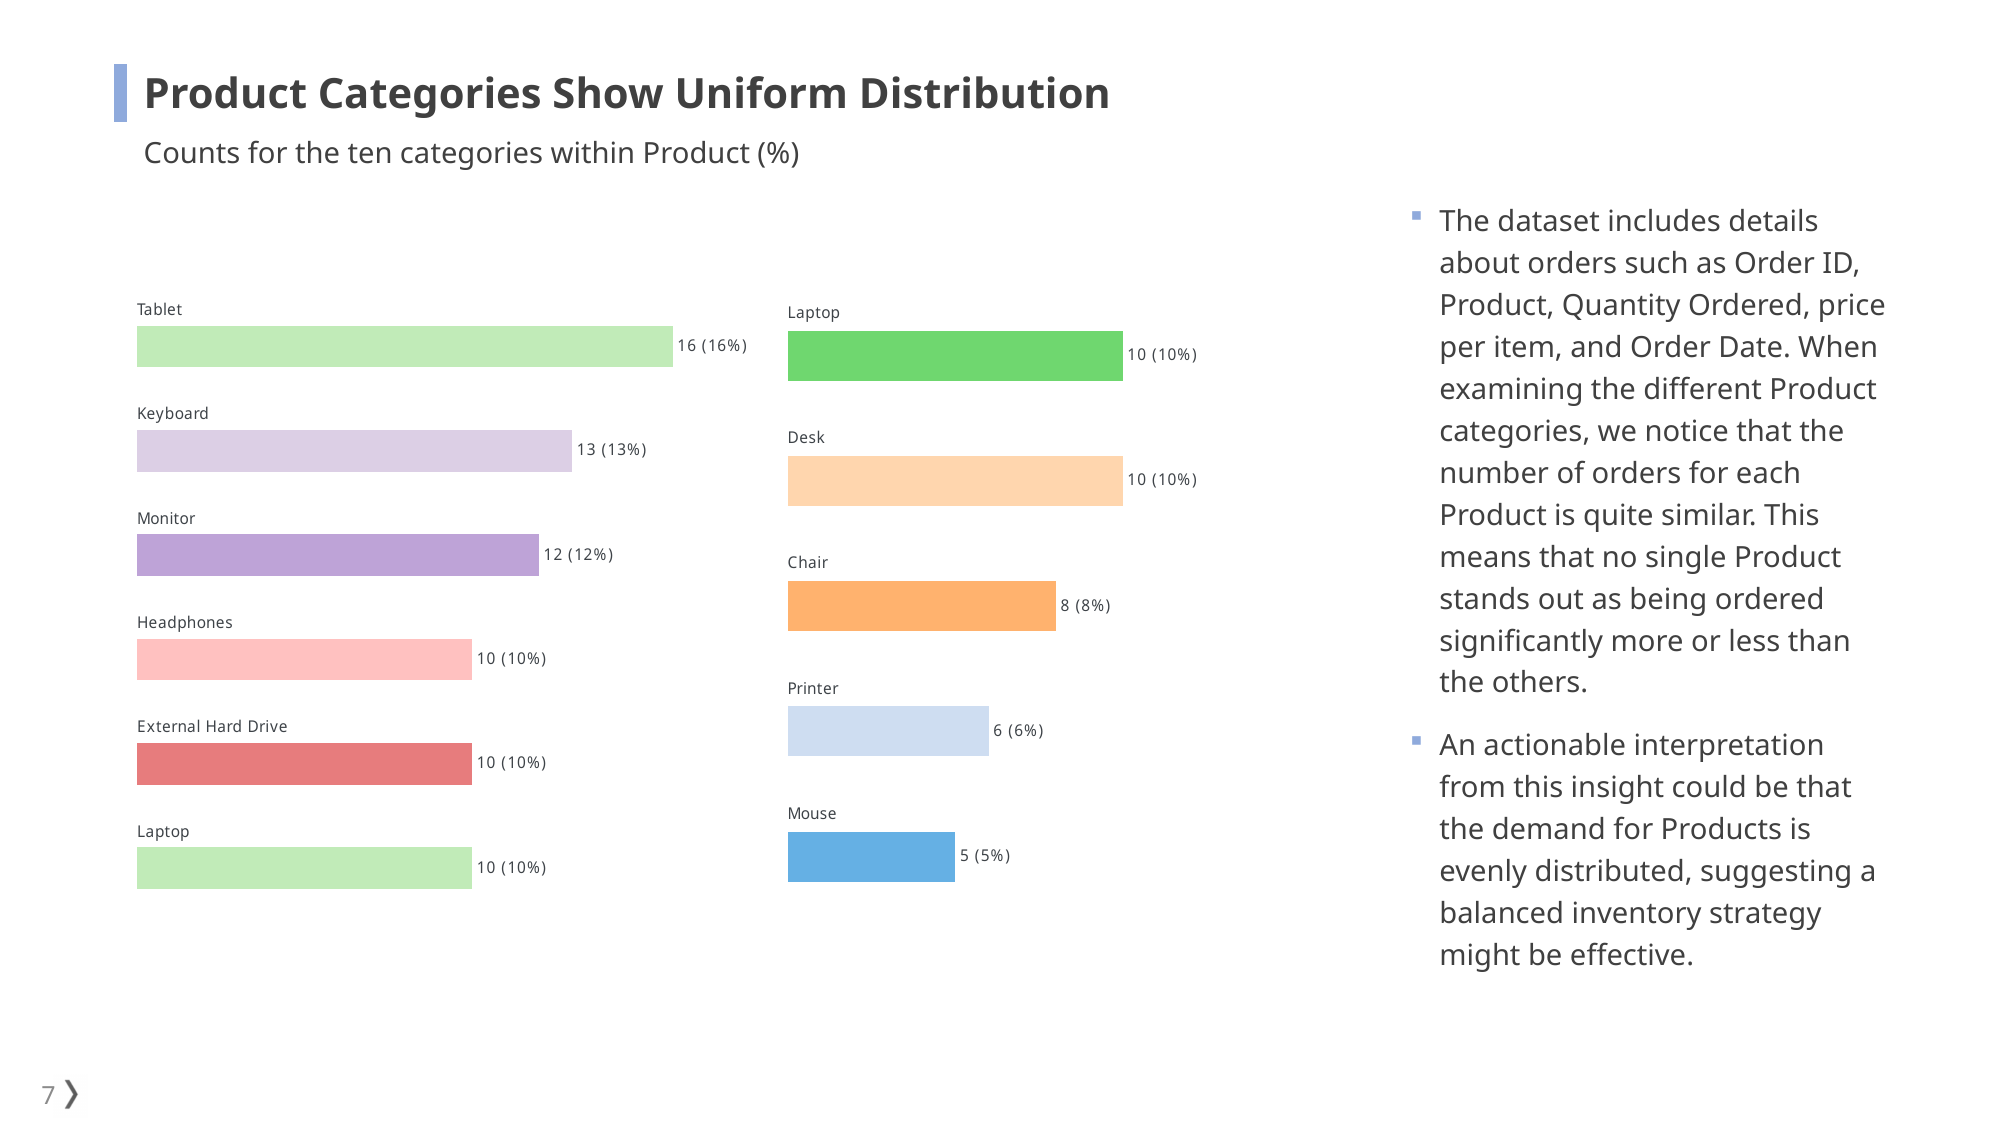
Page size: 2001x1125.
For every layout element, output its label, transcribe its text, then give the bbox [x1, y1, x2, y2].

list Counts for the ten categories within Product (%) [129, 131, 1903, 171]
picture [99, 260, 1376, 970]
slide_number 7 [0, 1065, 71, 1125]
list Product Categories Show Uniform Distribution [129, 15, 1903, 126]
list The dataset includes details about orders such as Order ID, Product, Quantity Ordered, price per item, and Order Date. When examining the different Product categories, we notice that the number of orders for each Product is quite similar. This means that no single Product stands out as being ordered significantly more or less than the others. An actionable interpretation from this insight could be that the demand for Products is evenly distributed, suggesting a balanced inventory strategy might be effective. [1395, 260, 1903, 970]
